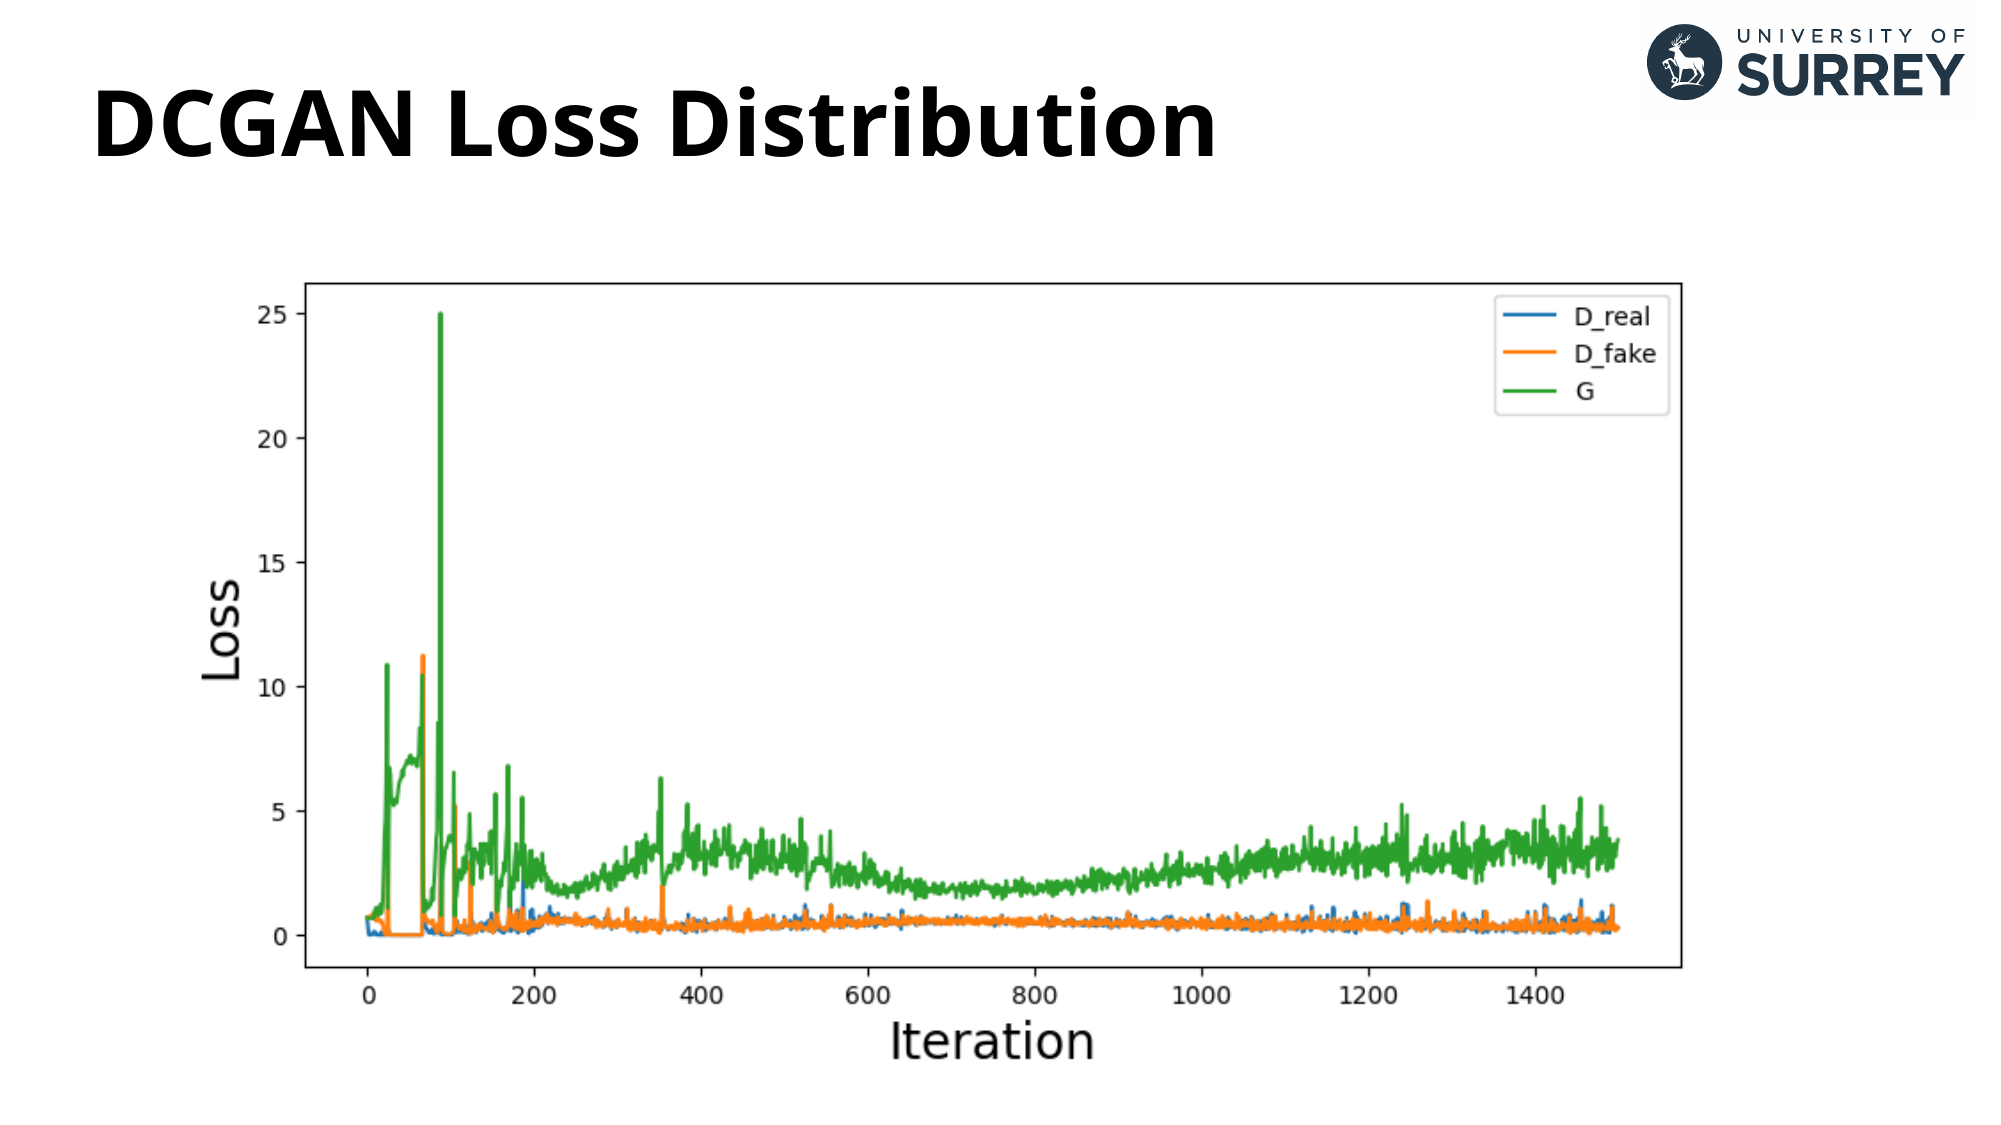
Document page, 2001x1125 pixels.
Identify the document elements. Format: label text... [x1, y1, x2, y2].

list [179, 282, 1697, 1086]
title DCGAN Loss Distribution [75, 18, 1801, 236]
picture [1637, 0, 1974, 125]
